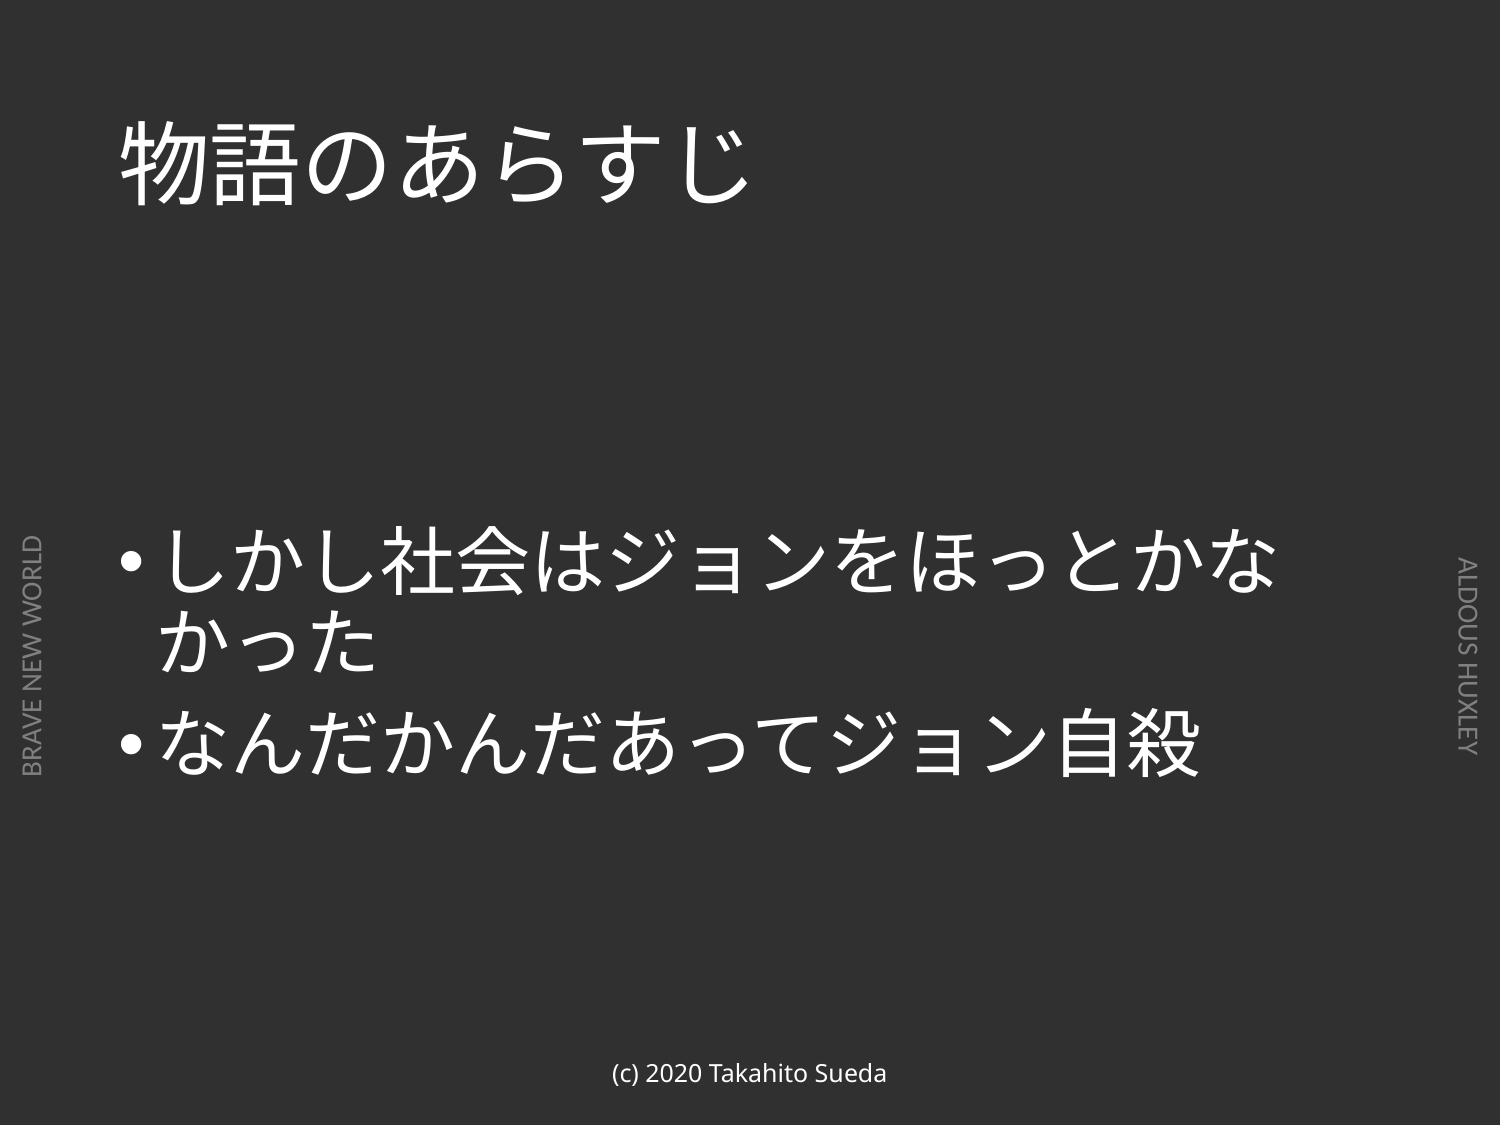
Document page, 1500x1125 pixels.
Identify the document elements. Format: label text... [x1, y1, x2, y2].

title 物語のあらすじ [103, 59, 1397, 278]
footer (c) 2020 Takahito Sueda [496, 1042, 1004, 1103]
list しかし社会はジョンをほっとかなかった なんだかんだあってジョン自殺 [103, 299, 1397, 1014]
